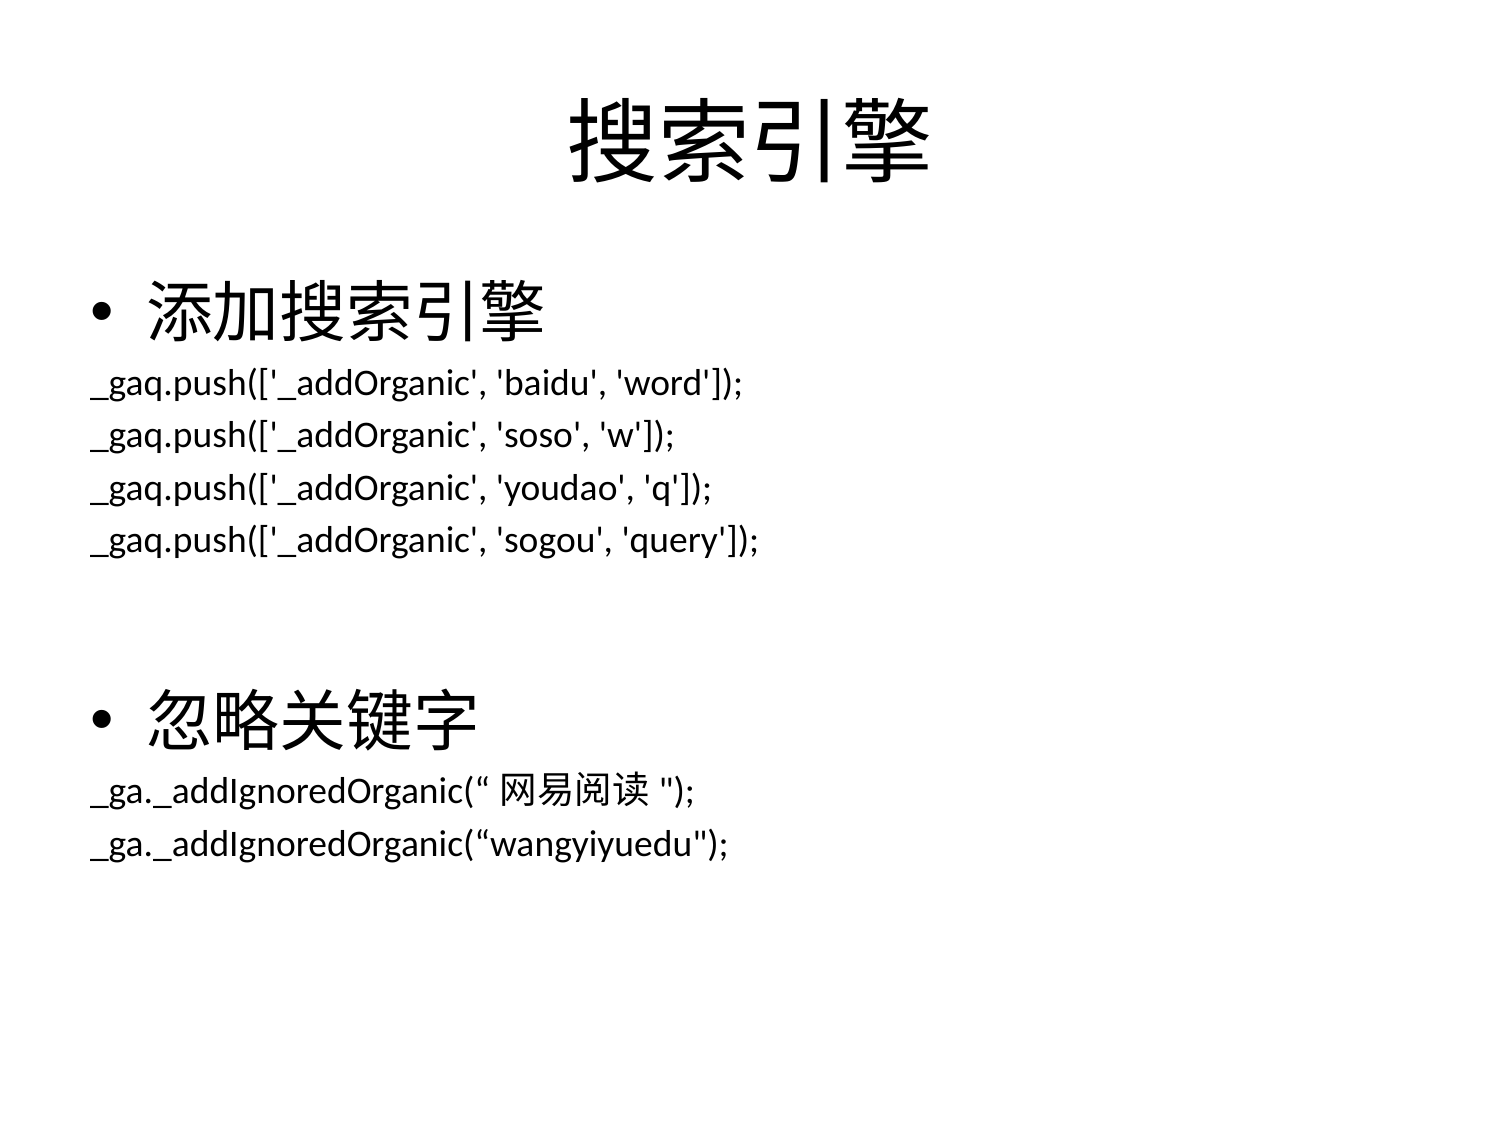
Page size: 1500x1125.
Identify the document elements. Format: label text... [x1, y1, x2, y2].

title 搜索引擎 [75, 45, 1425, 233]
list 添加搜索引擎 _gaq.push(['_addOrganic', 'baidu', 'word']); _gaq.push(['_addOrganic', 'soso', 'w']); _gaq.push(['_addOrganic', 'youdao', 'q']); _gaq.push(['_addOrganic', 'sogou', 'query']); 忽略关键字 _ga._addIgnoredOrganic(“网易阅读"); _ga._addIgnoredOrganic(“wangyiyuedu"); [75, 262, 1425, 1005]
